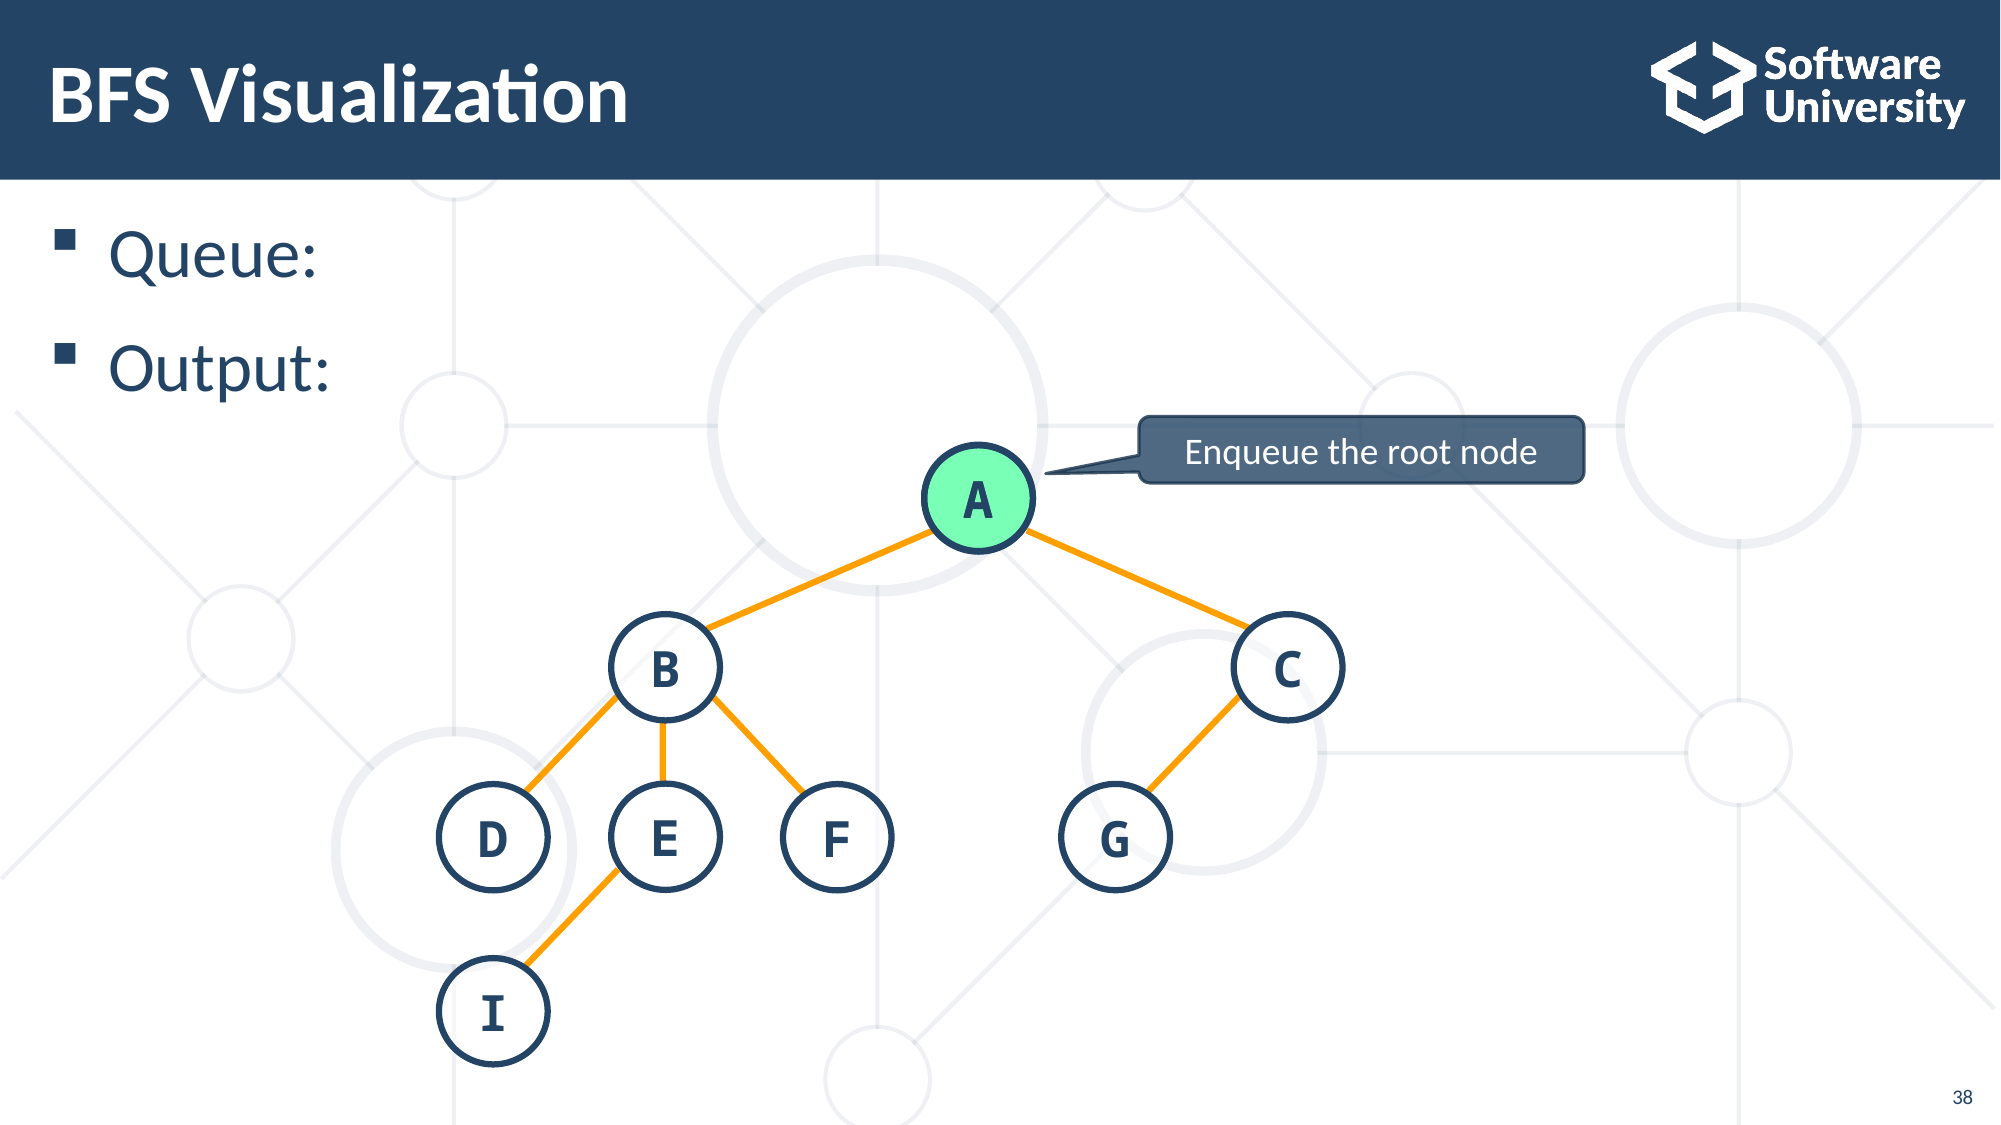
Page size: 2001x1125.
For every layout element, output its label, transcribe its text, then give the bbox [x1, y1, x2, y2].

text_box E [611, 783, 720, 890]
slide_number 38 [1927, 1067, 1989, 1117]
text_box D [438, 784, 548, 891]
title BFS Visualization [31, 16, 1625, 162]
text_box G [1061, 783, 1171, 891]
text_box A [924, 445, 1033, 552]
text_box C [1233, 614, 1343, 721]
text_box I [438, 958, 548, 1065]
text_box F [783, 784, 892, 891]
text_box Enqueue the root node [1043, 414, 1587, 486]
picture [1651, 41, 1966, 134]
list Queue: Output: [31, 196, 1970, 1104]
text_box B [611, 614, 720, 721]
